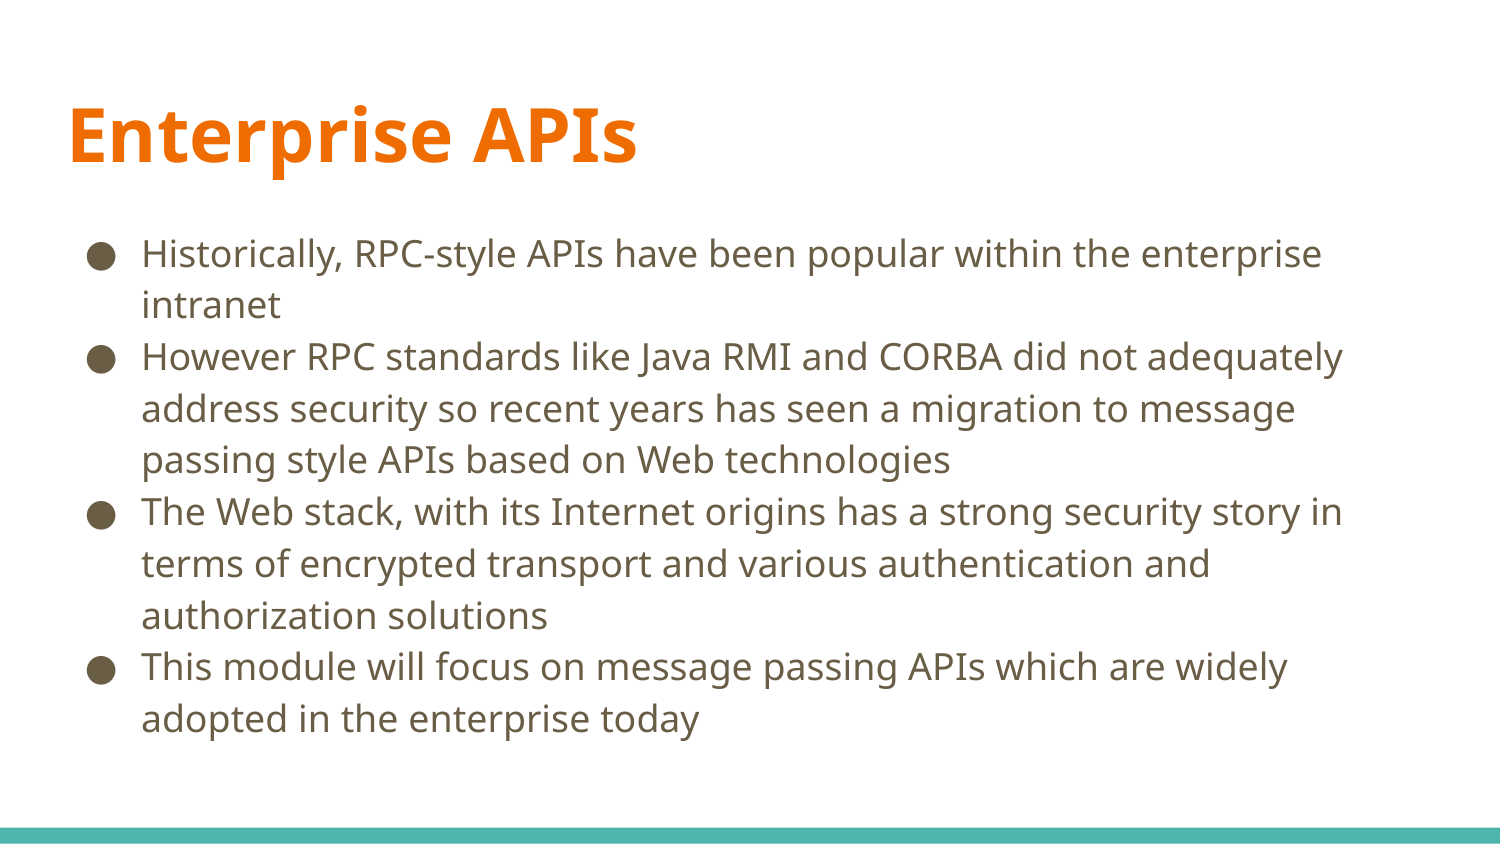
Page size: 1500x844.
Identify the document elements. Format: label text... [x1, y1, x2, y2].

list Historically, RPC-style APIs have been popular within the enterprise intranet However RPC standards like Java RMI and CORBA did not adequately address security so recent years has seen a migration to message passing style APIs based on Web technologies The Web stack, with its Internet origins has a strong security story in terms of encrypted transport and various authentication and authorization solutions This module will focus on message passing APIs which are widely adopted in the enterprise today [51, 207, 1449, 750]
title Enterprise APIs [51, 72, 1449, 189]
